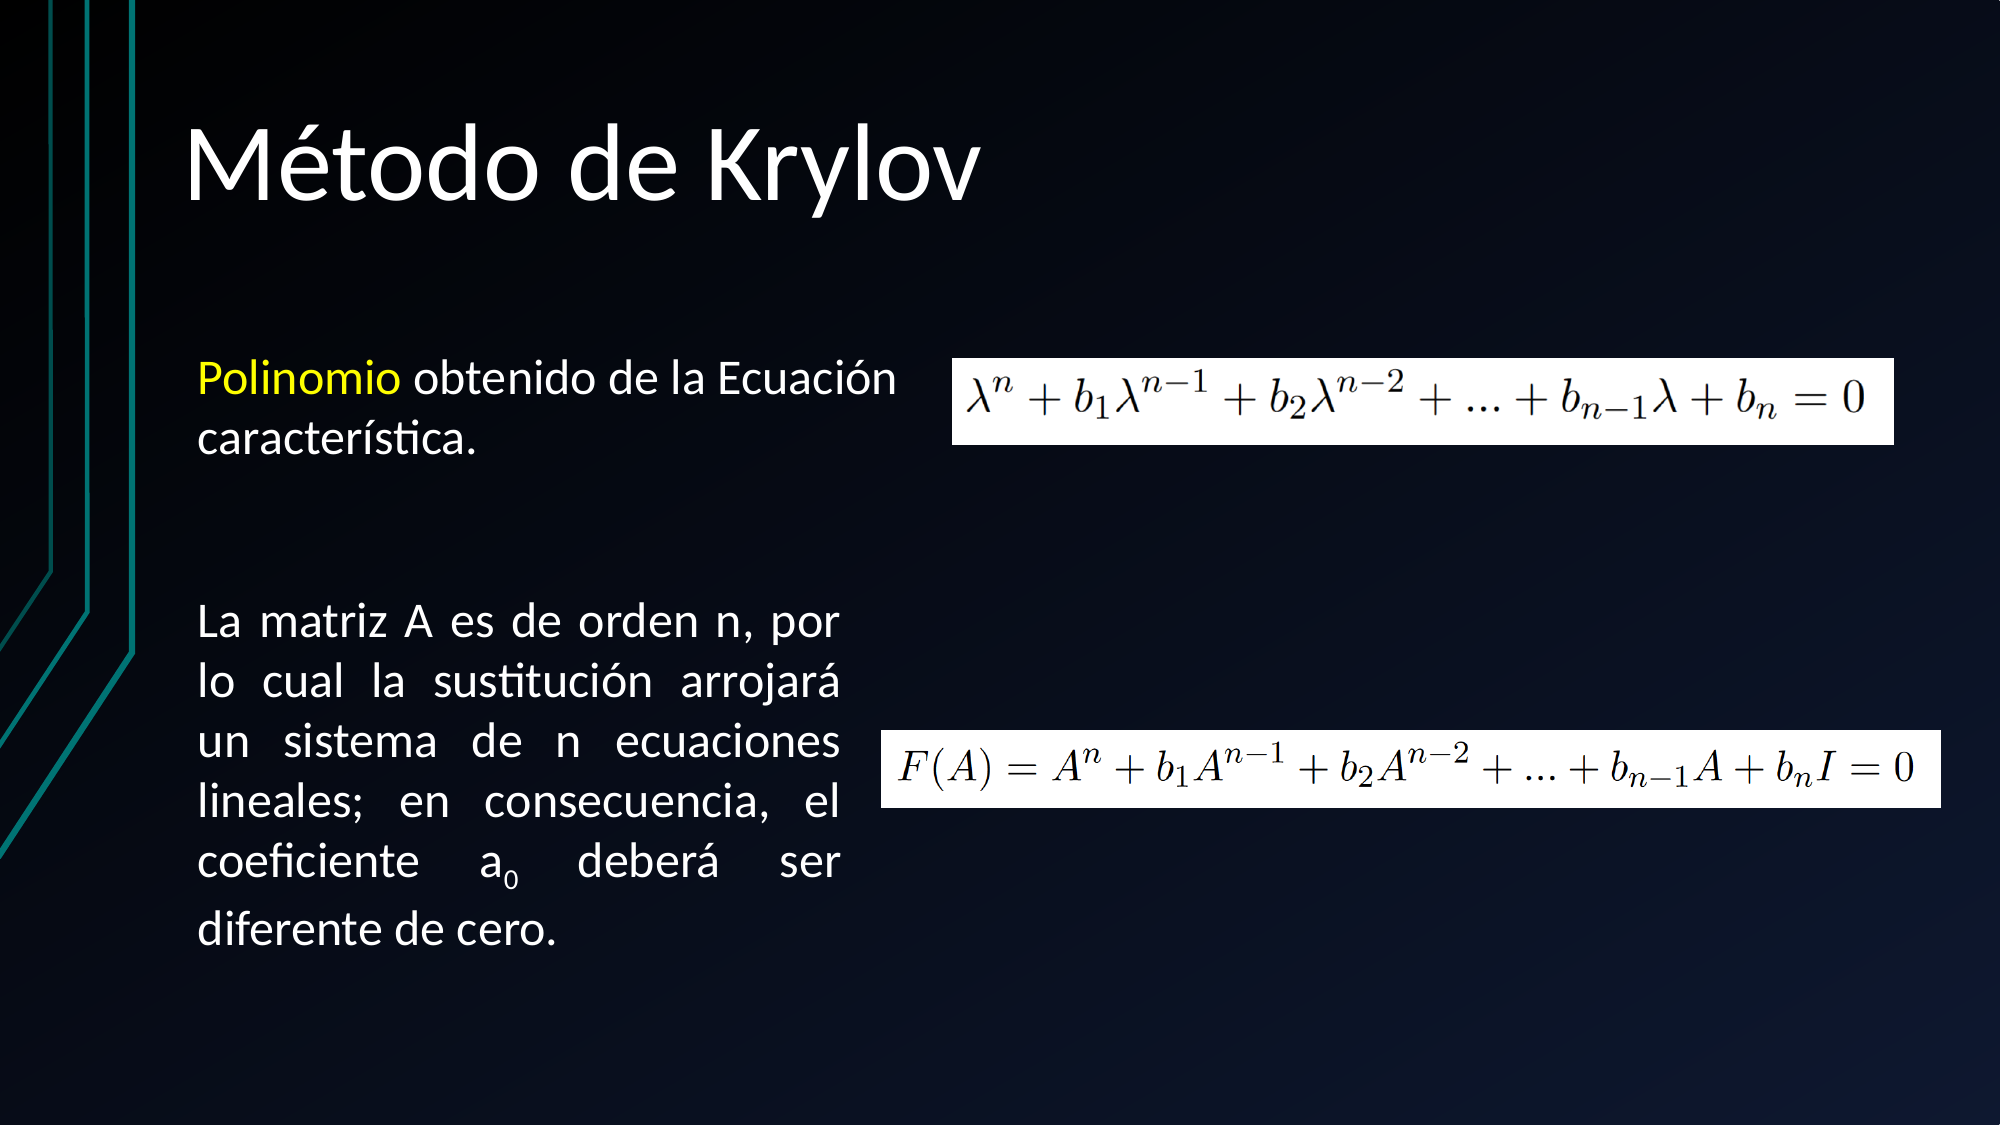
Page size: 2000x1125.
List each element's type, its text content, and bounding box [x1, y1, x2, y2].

text_box La matriz A es de orden n, por lo cual la sustitución arrojará un sistema de n ecuaciones lineales; en consecuencia, el coeficiente a0 deberá ser diferente de cero. [183, 579, 857, 963]
picture [952, 358, 1894, 445]
text_box Método de Krylov [168, 97, 1602, 427]
text_box Polinomio obtenido de la Ecuación característica. [183, 337, 929, 473]
picture [881, 730, 1941, 808]
